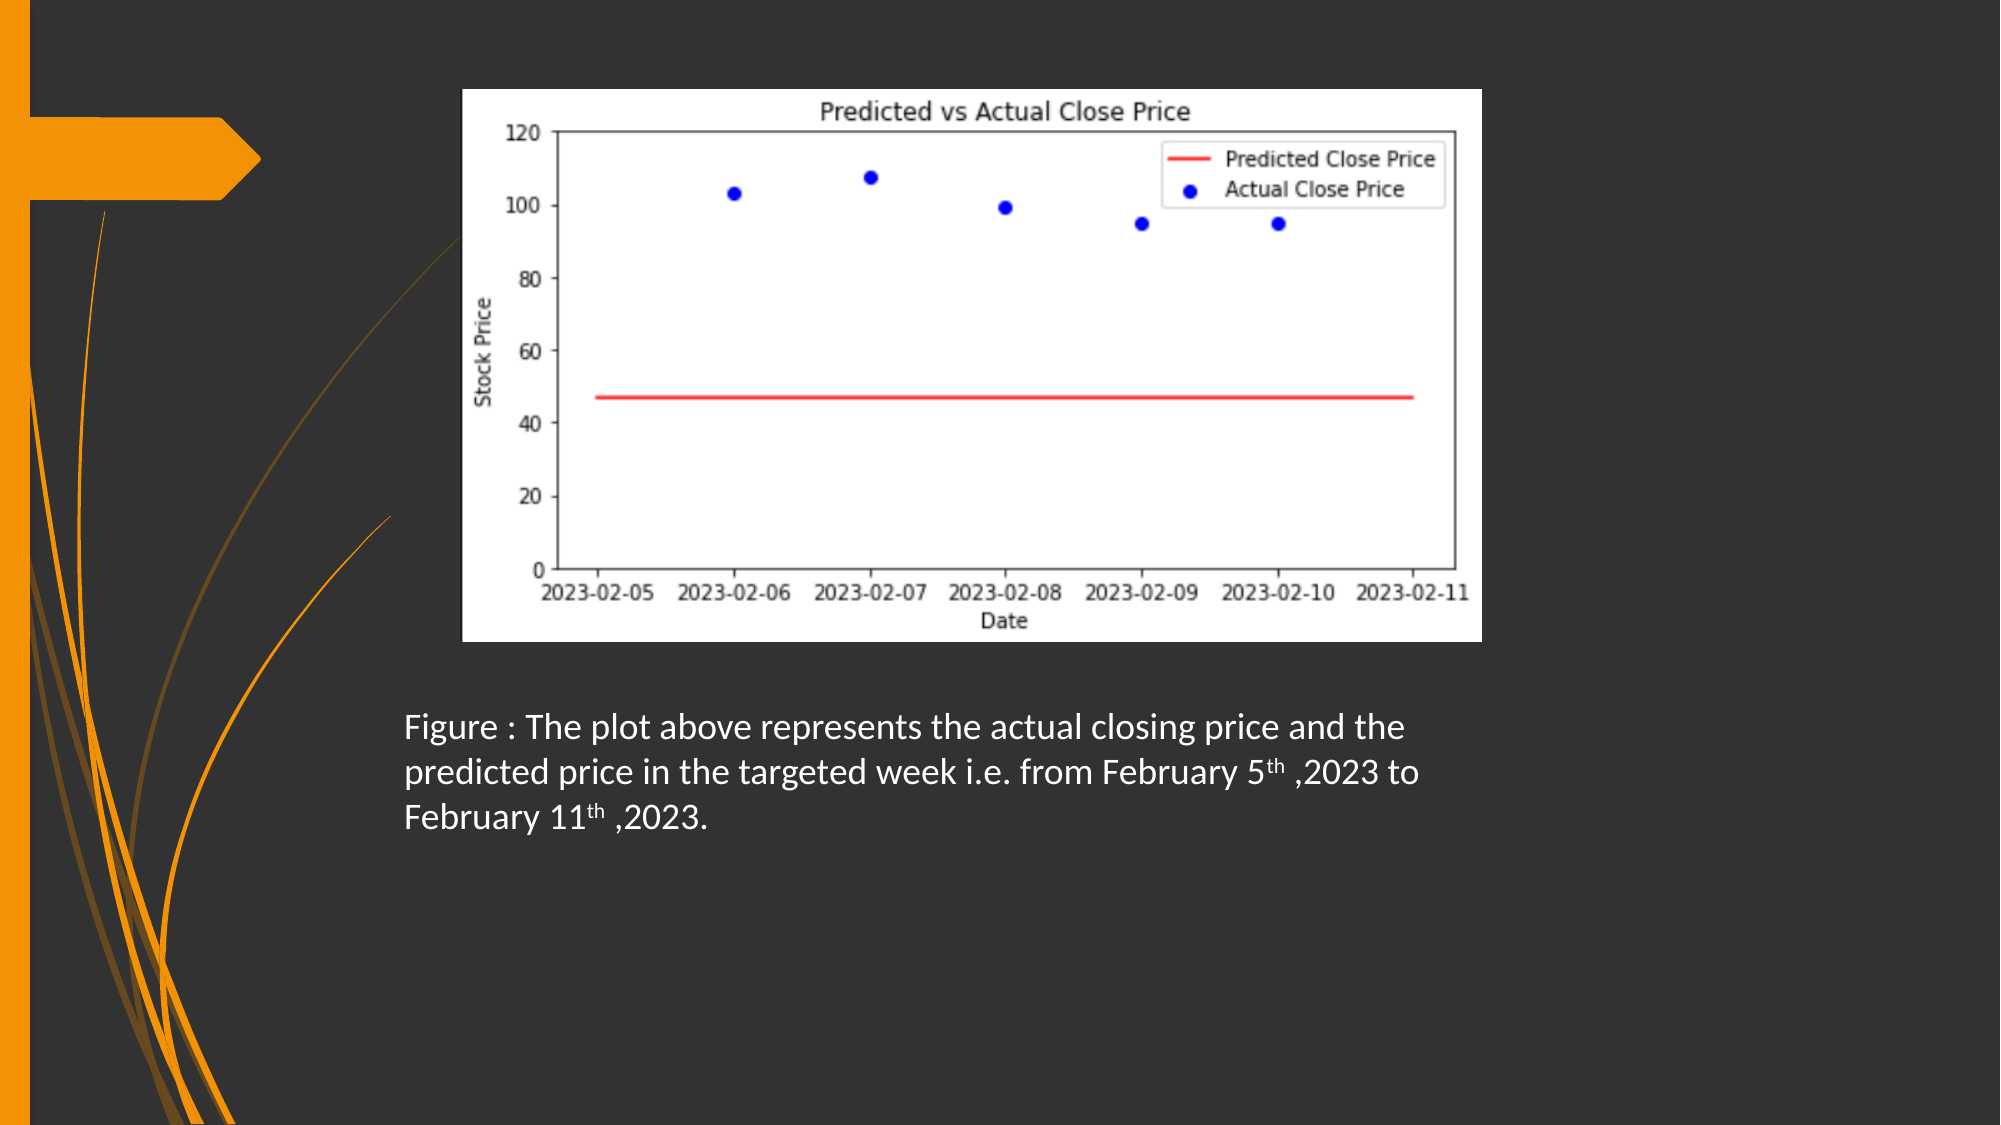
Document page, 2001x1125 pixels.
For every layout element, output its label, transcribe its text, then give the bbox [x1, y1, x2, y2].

text_box Figure : The plot above represents the actual closing price and the predicted price in the targeted week i.e. from February 5th ,2023 to February 11th ,2023. [389, 694, 1482, 845]
picture [460, 89, 1482, 643]
